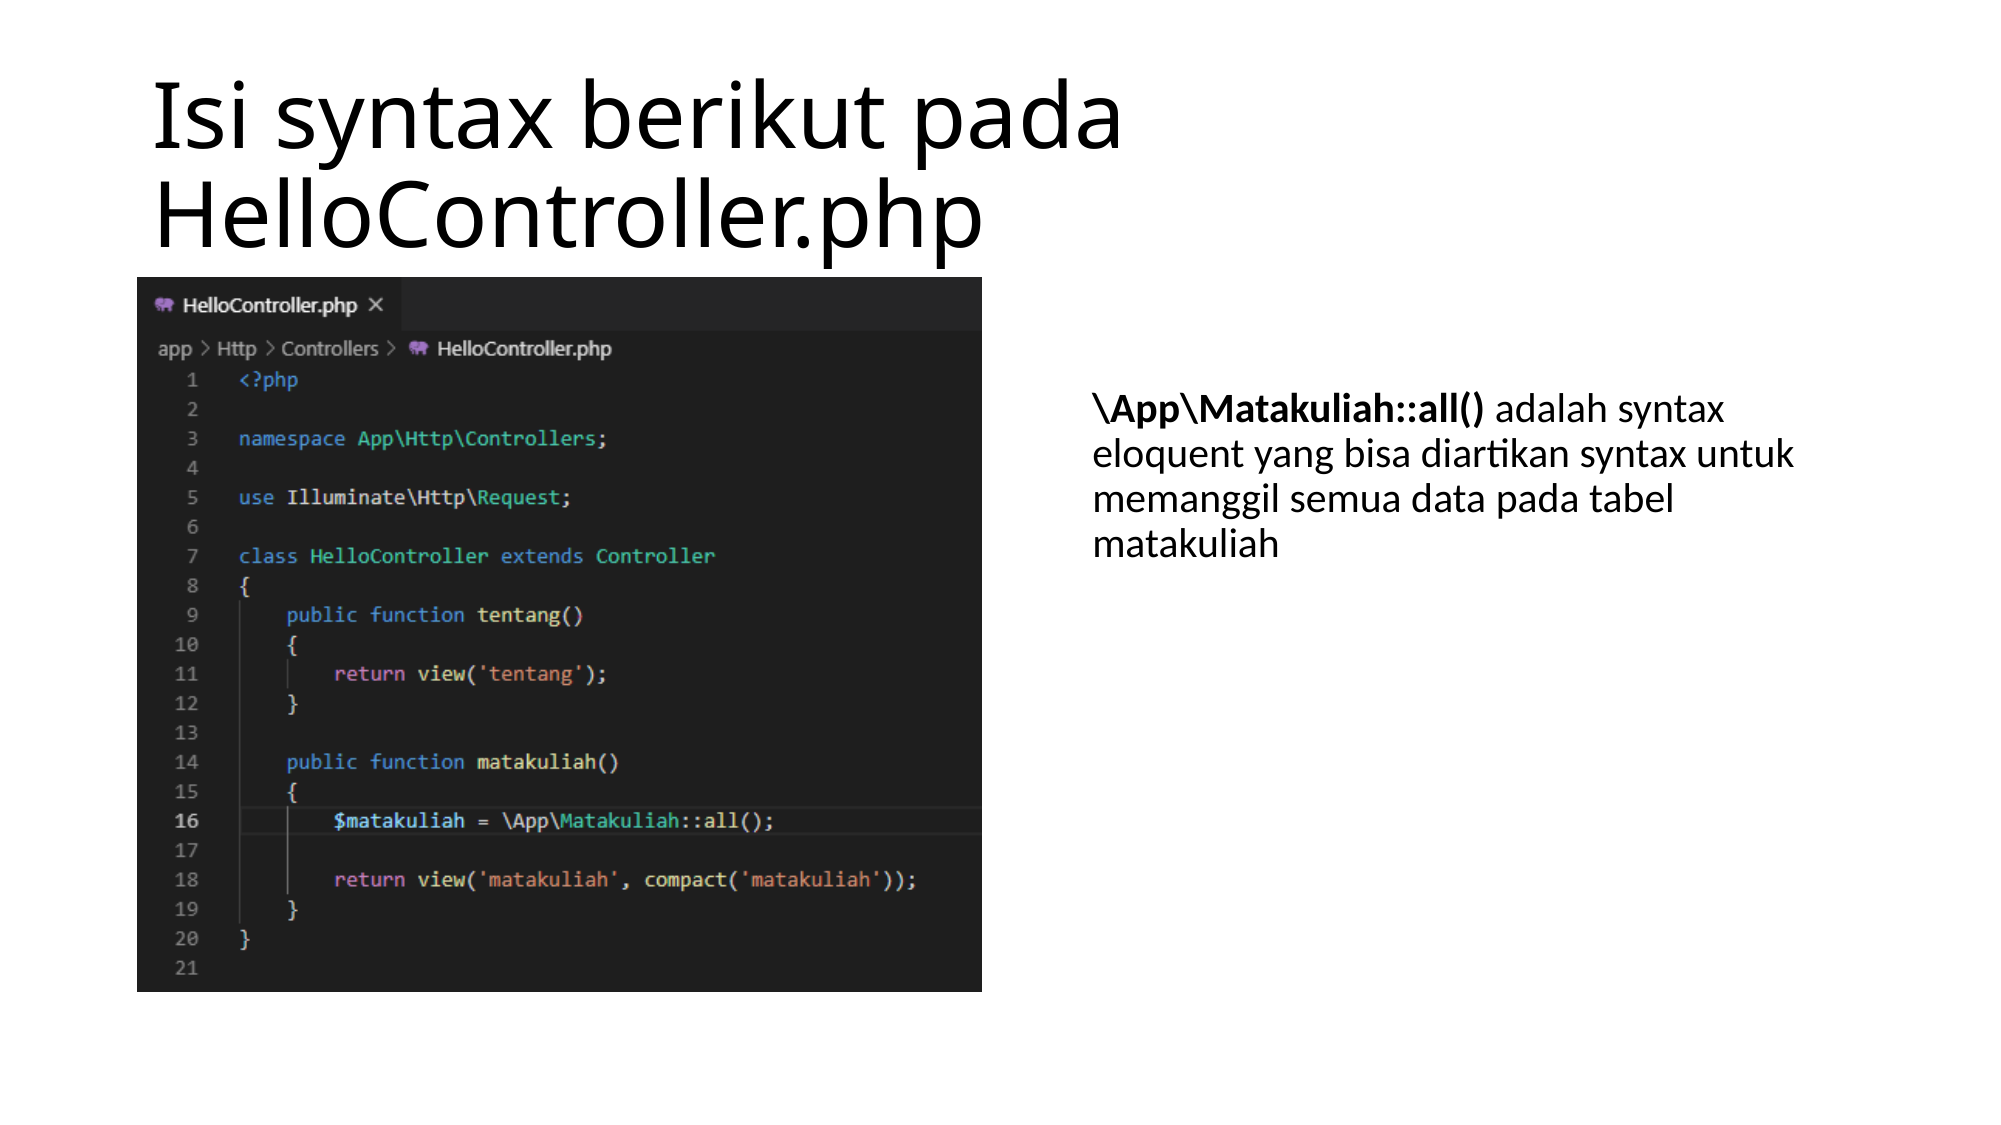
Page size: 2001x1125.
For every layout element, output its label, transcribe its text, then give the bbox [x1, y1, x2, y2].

title Isi syntax berikut pada HelloController.php [137, 59, 1863, 278]
list \App\Matakuliah::all() adalah syntax eloquent yang bisa diartikan syntax untuk memanggil semua data pada tabel matakuliah [1077, 379, 1863, 1014]
picture [137, 277, 982, 992]
